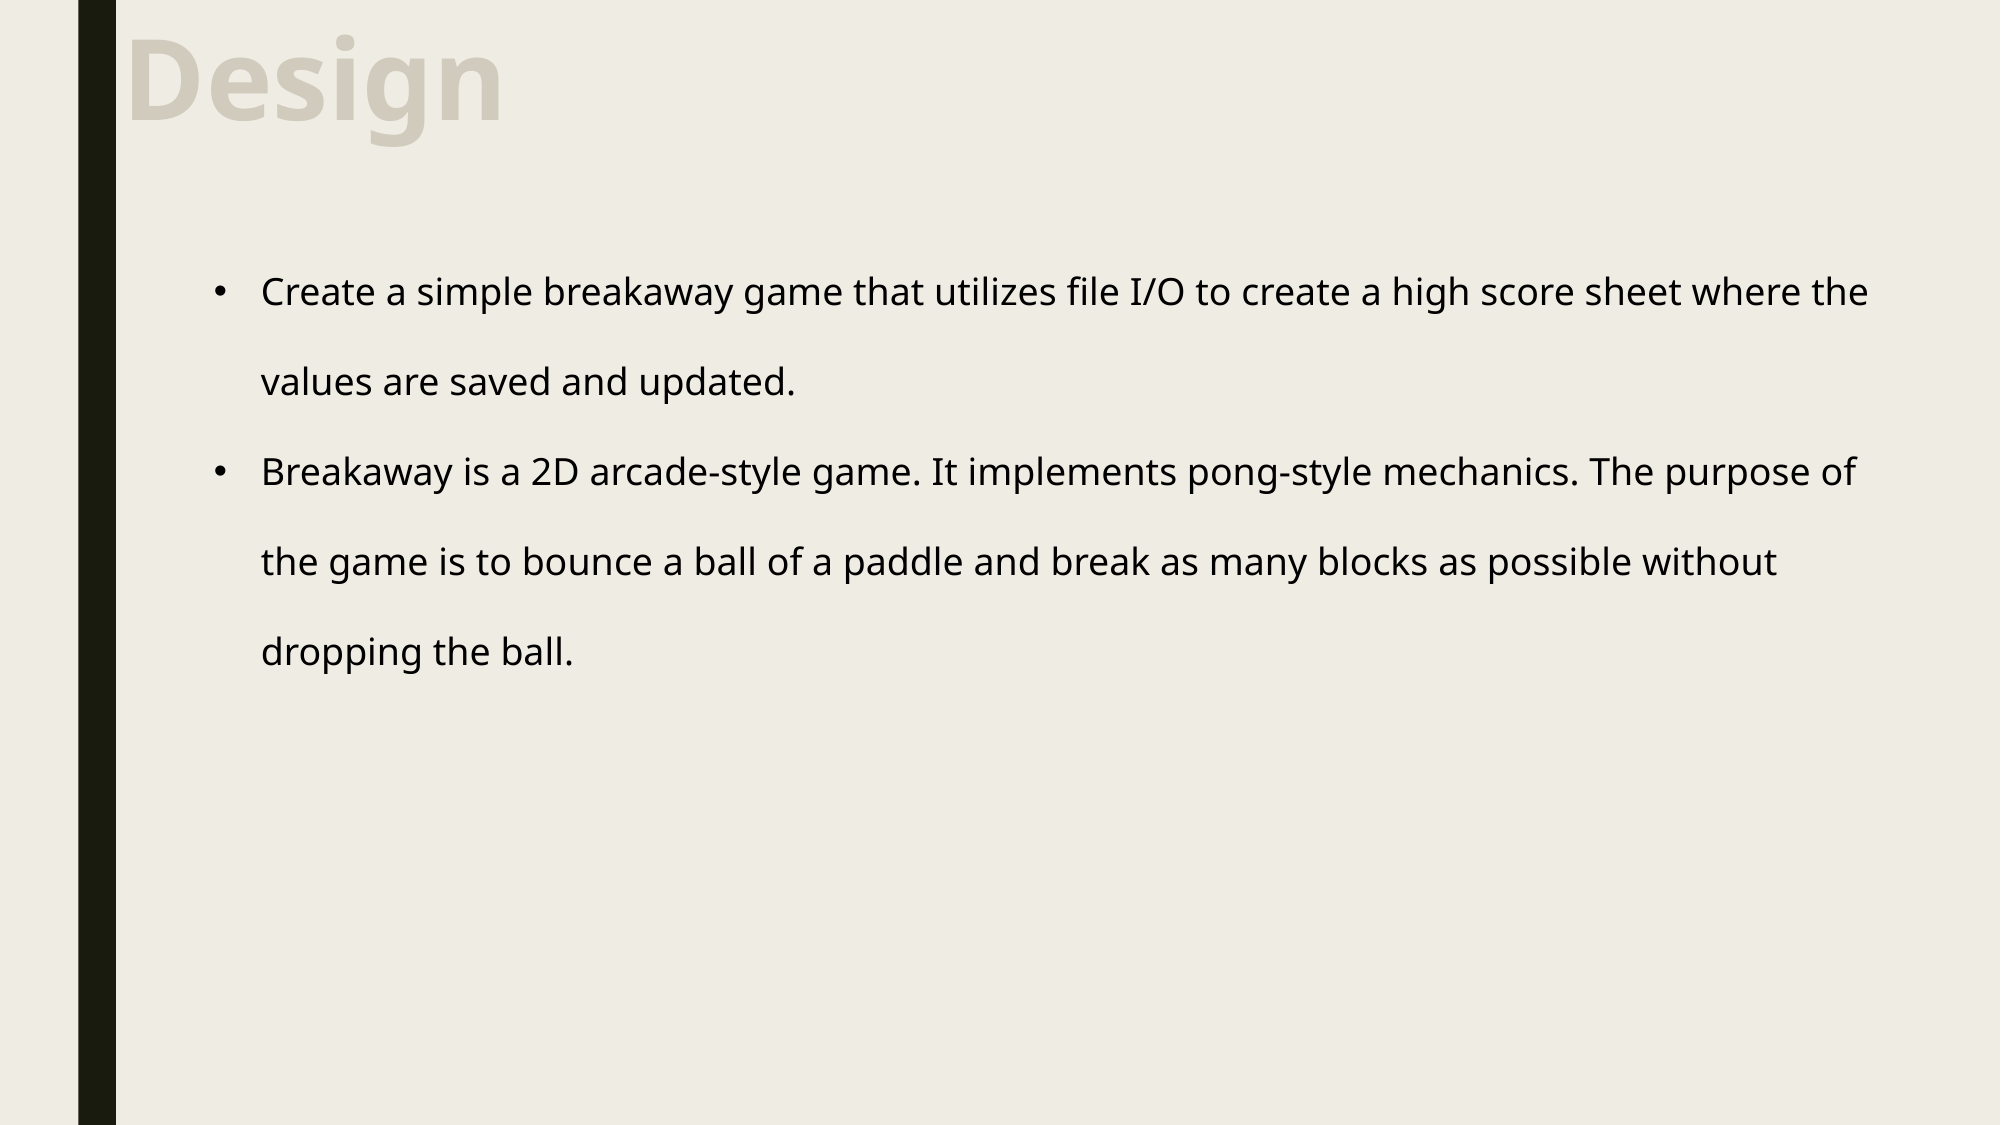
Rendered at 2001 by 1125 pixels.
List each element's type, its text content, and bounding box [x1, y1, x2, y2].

text_box Design [107, 0, 524, 150]
text_box Create a simple breakaway game that utilizes file I/O to create a high score sheet where the values are saved and updated. Breakaway is a 2D arcade-style game. It implements pong-style mechanics. The purpose of the game is to bounce a ball of a paddle and break as many blocks as possible without dropping the ball. [199, 215, 1899, 681]
